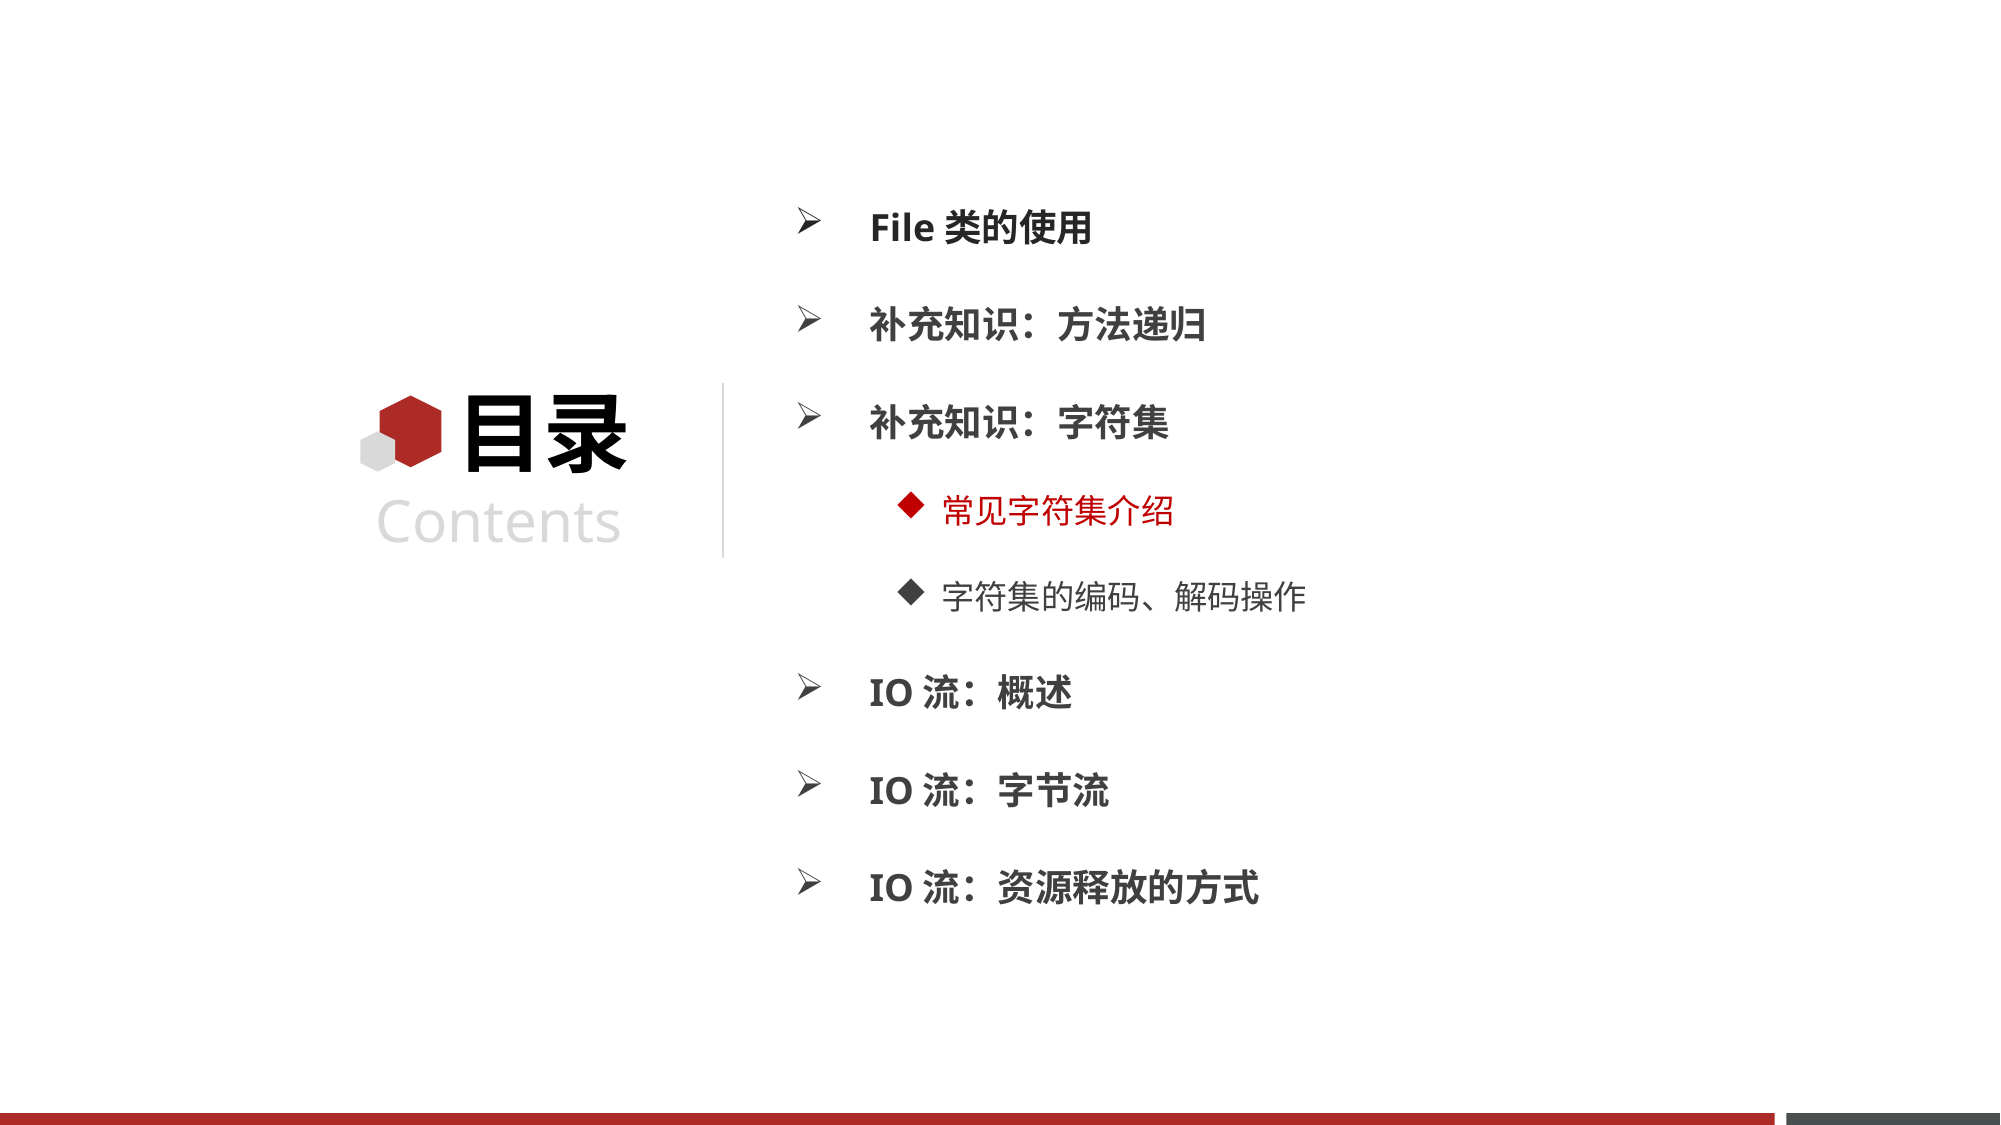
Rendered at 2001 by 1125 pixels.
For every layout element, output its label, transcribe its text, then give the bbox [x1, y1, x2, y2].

list File类的使用 补充知识：方法递归 补充知识：字符集 常见字符集介绍 字符集的编码、解码操作 IO流：概述 IO流：字节流 IO流：资源释放的方式 [779, 132, 1718, 936]
